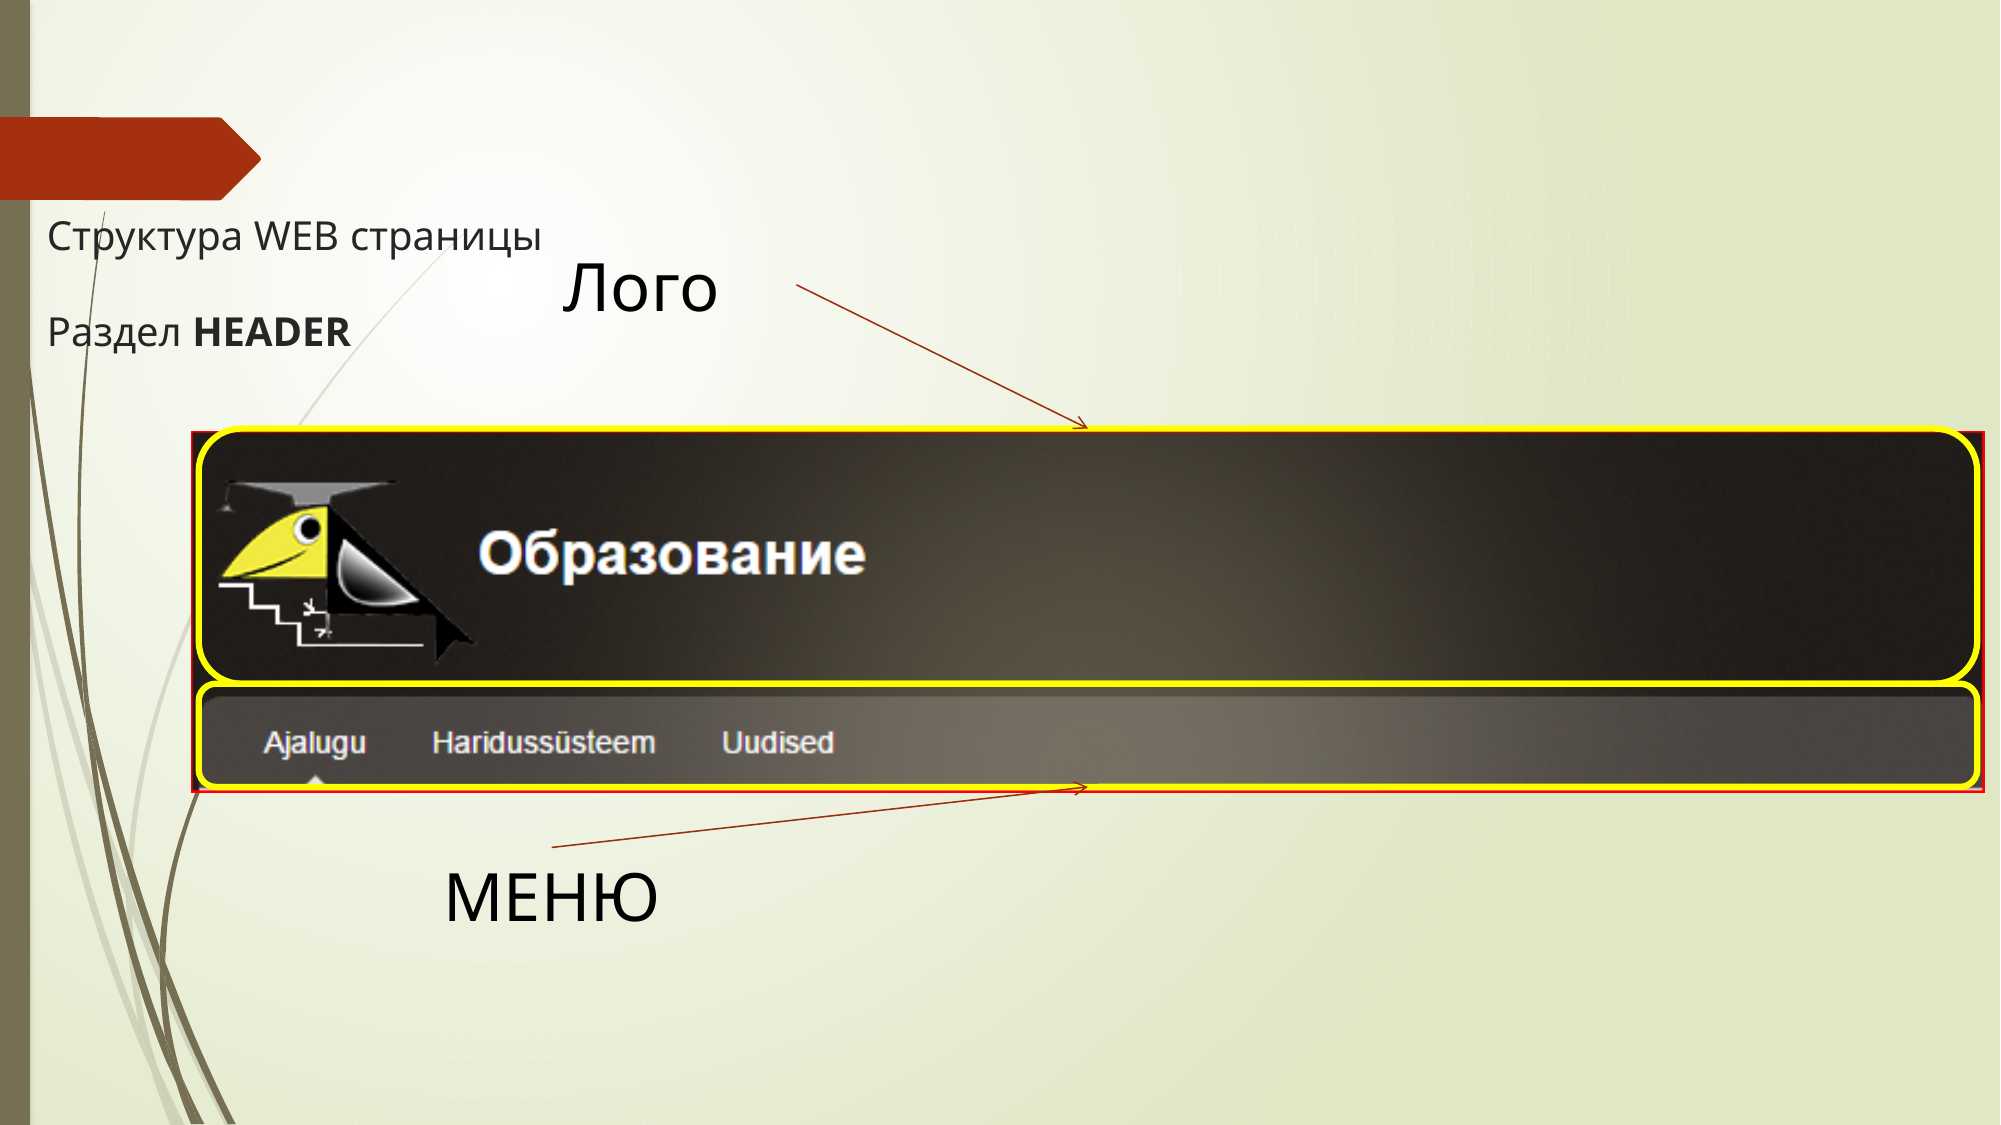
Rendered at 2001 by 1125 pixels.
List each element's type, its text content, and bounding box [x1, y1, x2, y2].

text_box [486, 237, 1089, 429]
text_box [397, 786, 1089, 944]
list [191, 431, 1985, 794]
title Структура WEB страницы Раздел HEADER [31, 201, 647, 363]
